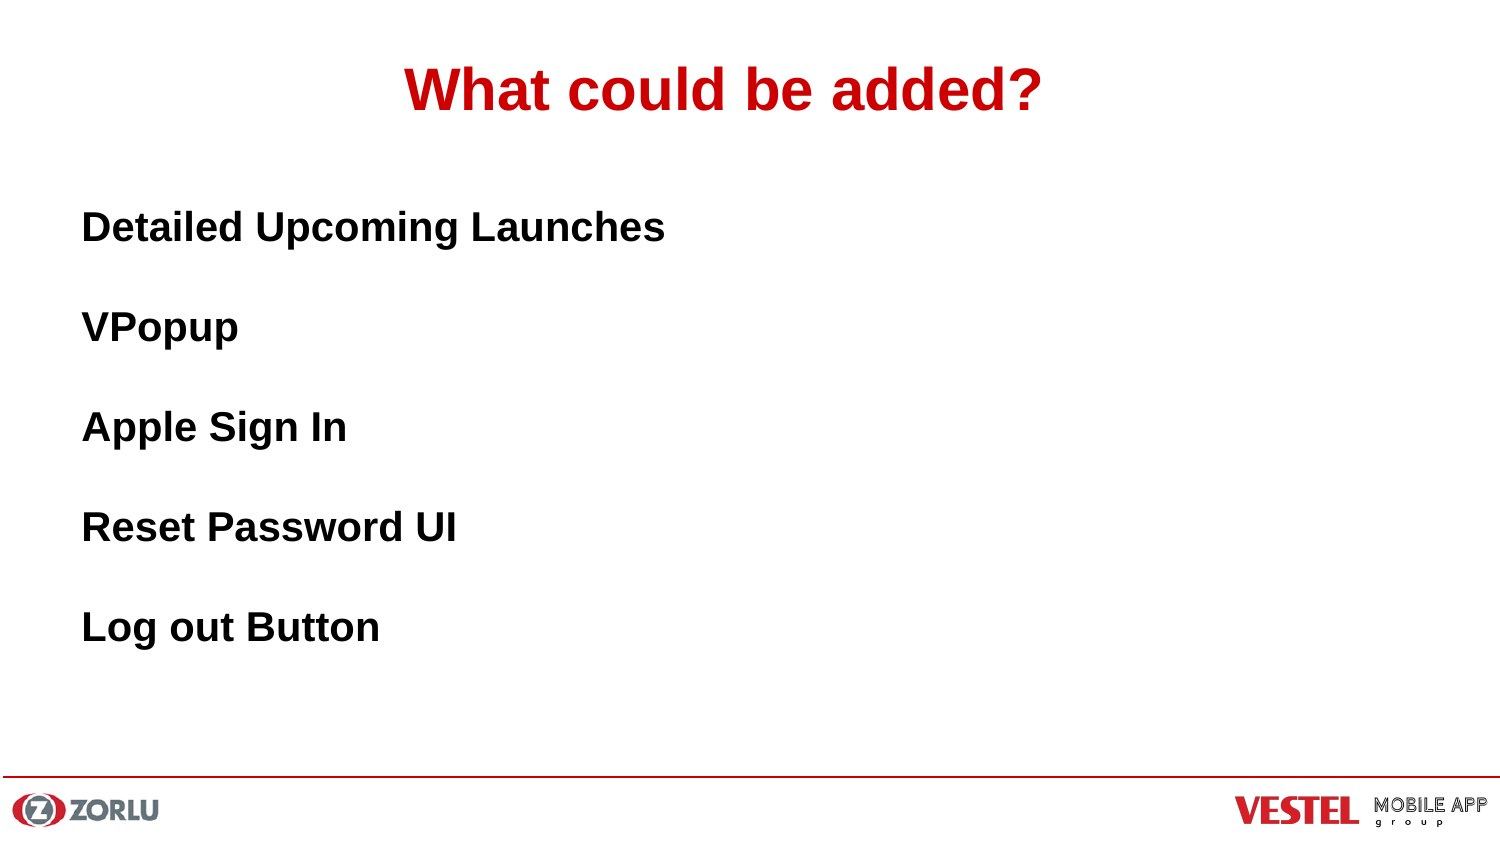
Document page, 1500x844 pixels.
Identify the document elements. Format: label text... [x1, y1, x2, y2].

picture [9, 790, 162, 831]
picture [1233, 750, 1500, 844]
text_box Detailed Upcoming Launches VPopup Apple Sign In Reset Password UI Log out Button [66, 192, 911, 747]
title What could be added? [3, 35, 1480, 138]
